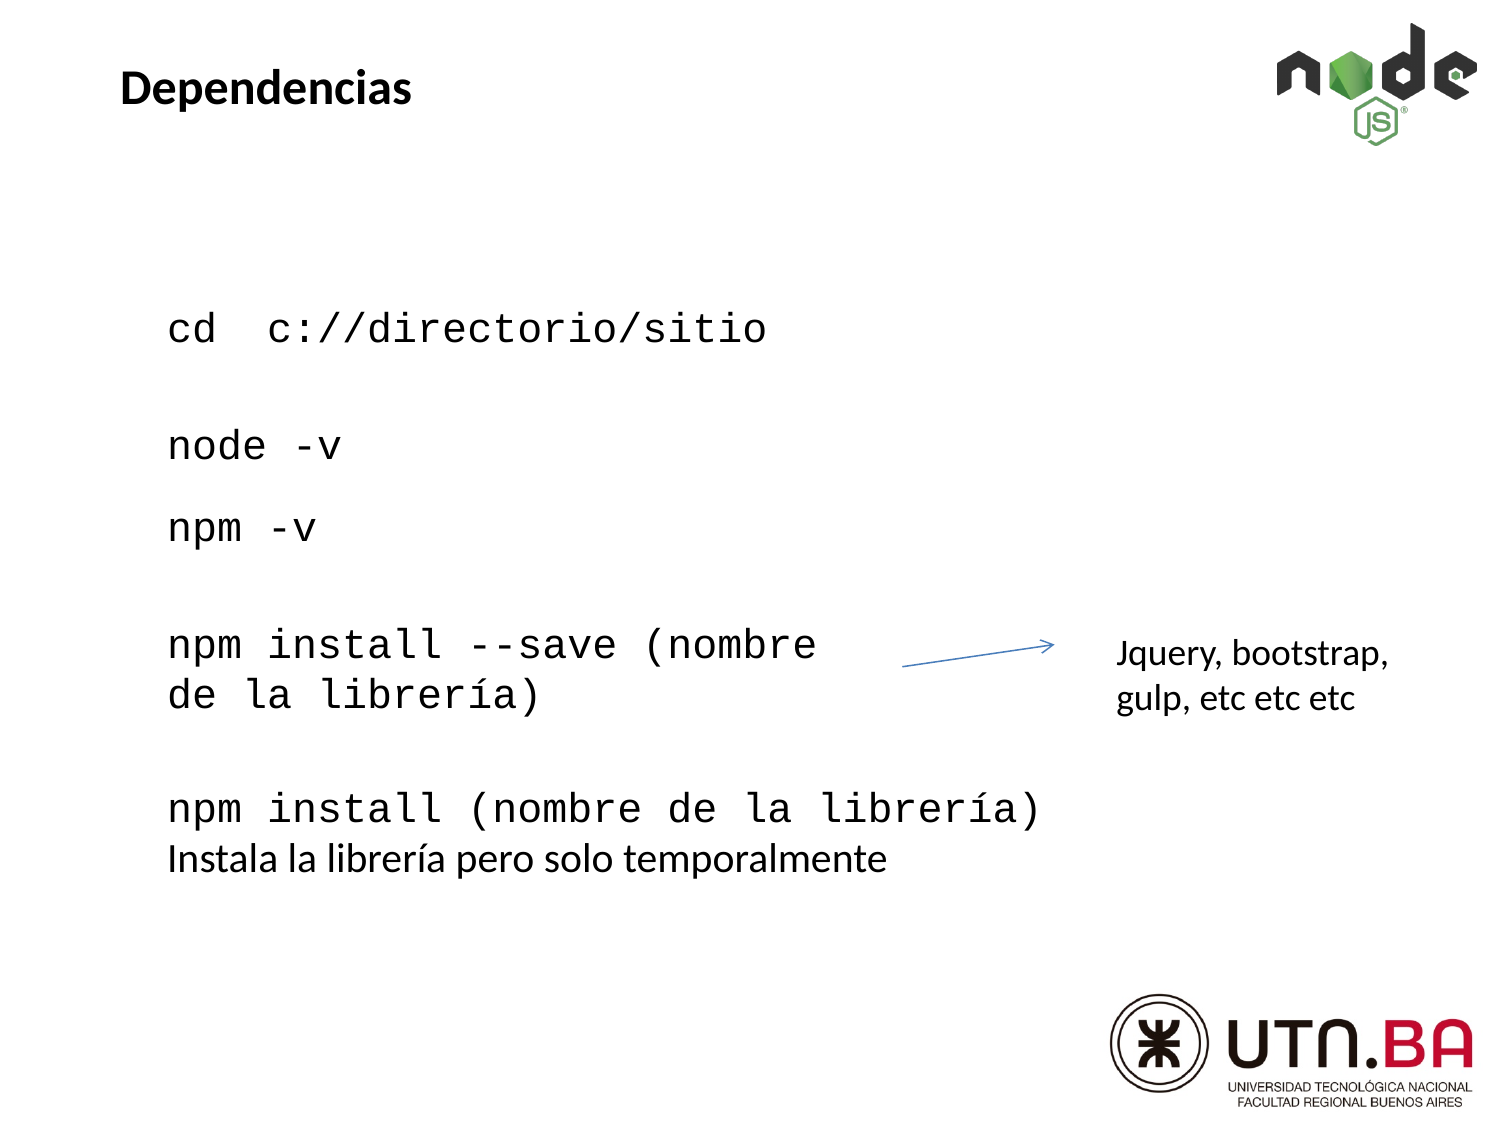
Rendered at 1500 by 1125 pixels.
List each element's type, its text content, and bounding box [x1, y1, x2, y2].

text_box Dependencias [105, 46, 1272, 122]
picture [1089, 975, 1500, 1125]
text_box node -v [152, 410, 1325, 475]
text_box npm -v [152, 492, 1325, 557]
text_box cd c://directorio/sitio [152, 292, 1325, 358]
picture [1277, 23, 1477, 146]
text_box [902, 644, 1055, 668]
text_box npm install (nombre de la librería) Instala la librería pero solo temporalmente [152, 773, 1067, 889]
text_box Jquery, bootstrap, gulp, etc etc etc [1101, 621, 1430, 726]
text_box npm install --save (nombre de la librería) [152, 609, 903, 725]
